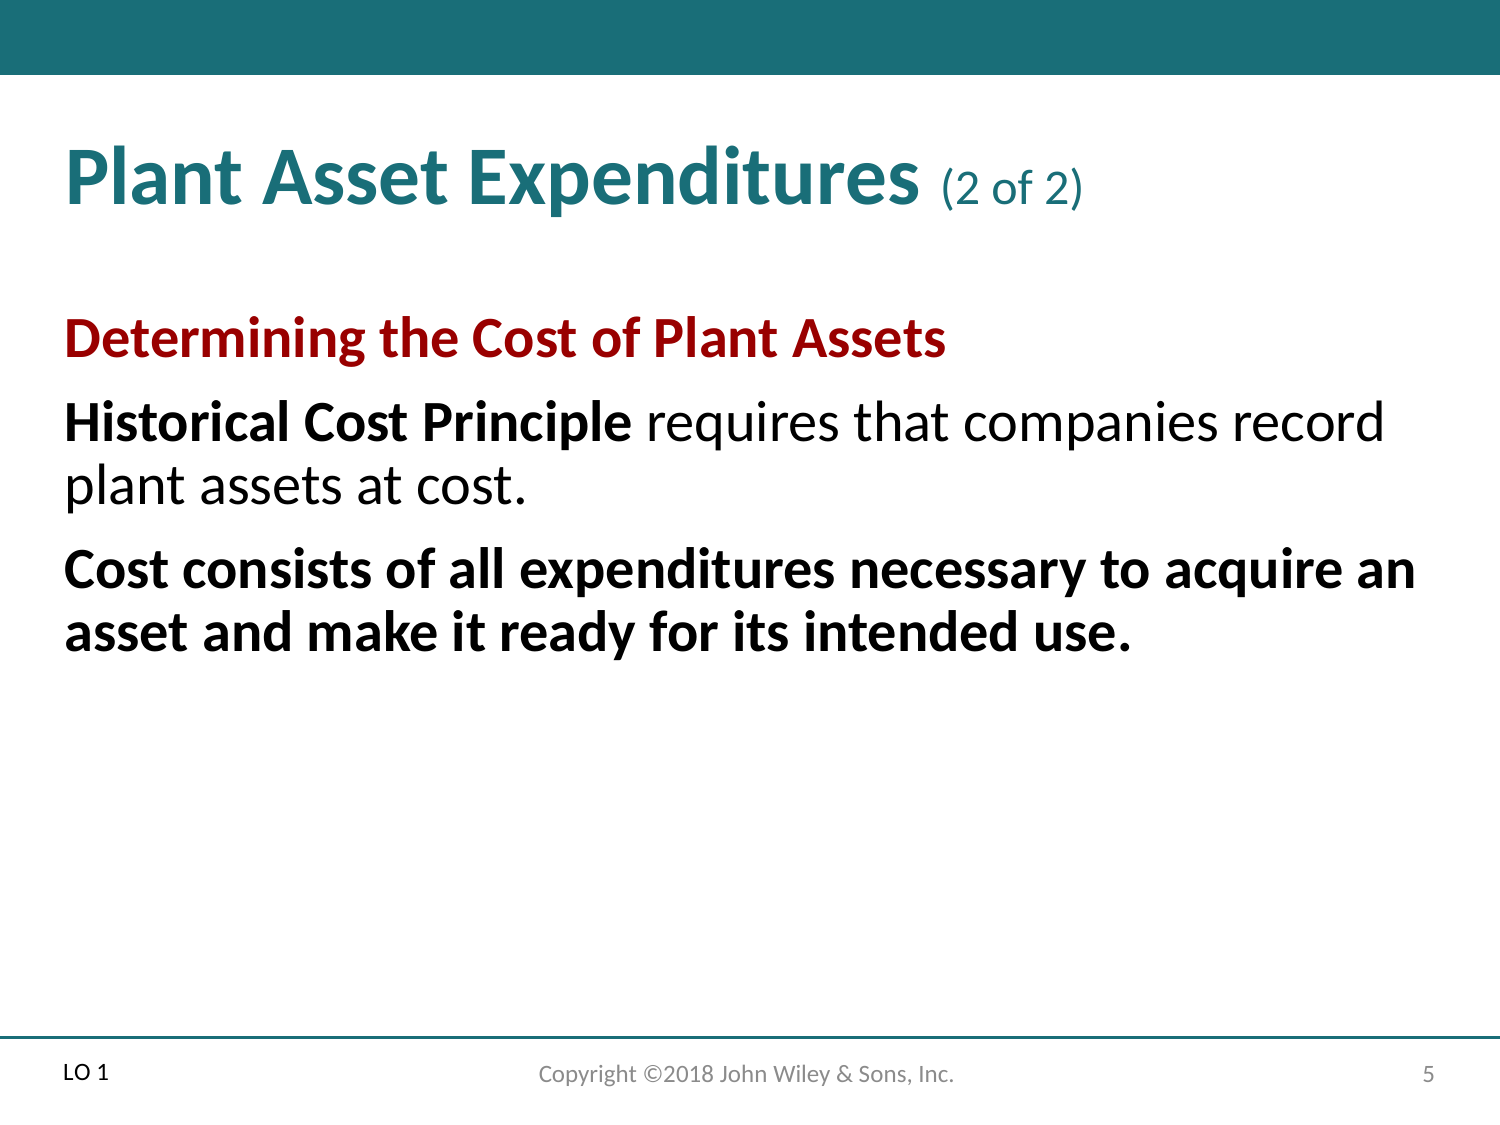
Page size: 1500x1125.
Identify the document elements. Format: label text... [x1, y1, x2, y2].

list L O 1 [48, 1042, 142, 1103]
list Determining the Cost of Plant Assets Historical Cost Principle requires that companies record plant assets at cost. Cost consists of all expenditures necessary to acquire an asset and make it ready for its intended use. [50, 299, 1450, 688]
footer Copyright ©2018 John Wiley & Sons, Inc. [496, 1042, 1004, 1103]
title Plant Asset Expenditures (2 of 2) [50, 125, 1450, 250]
slide_number 5 [1059, 1042, 1450, 1103]
